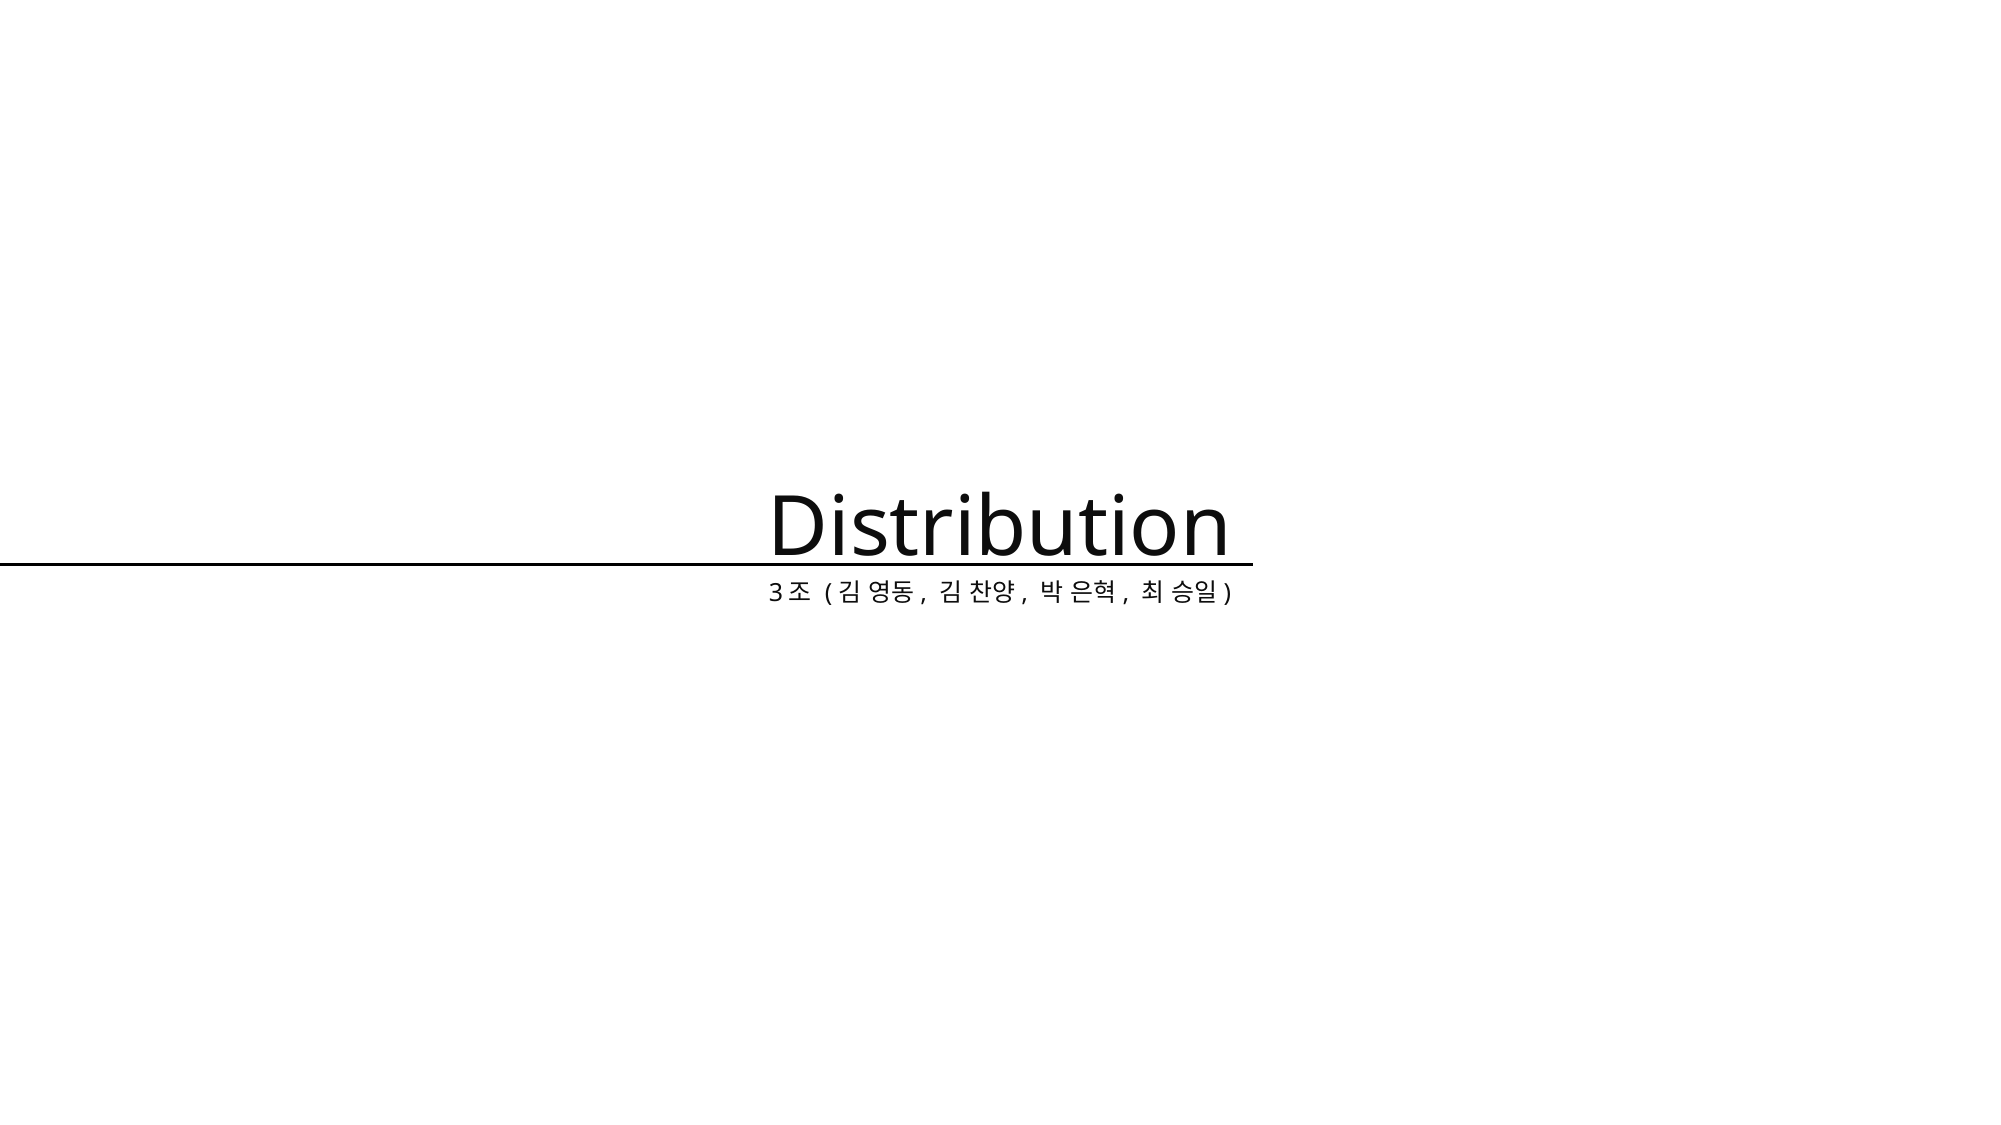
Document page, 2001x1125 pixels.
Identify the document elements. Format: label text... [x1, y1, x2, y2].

text_box 3조 (김 영동, 김 찬양, 박 은혁, 최 승일) [753, 569, 1247, 614]
text_box Distribution [726, 464, 1274, 580]
